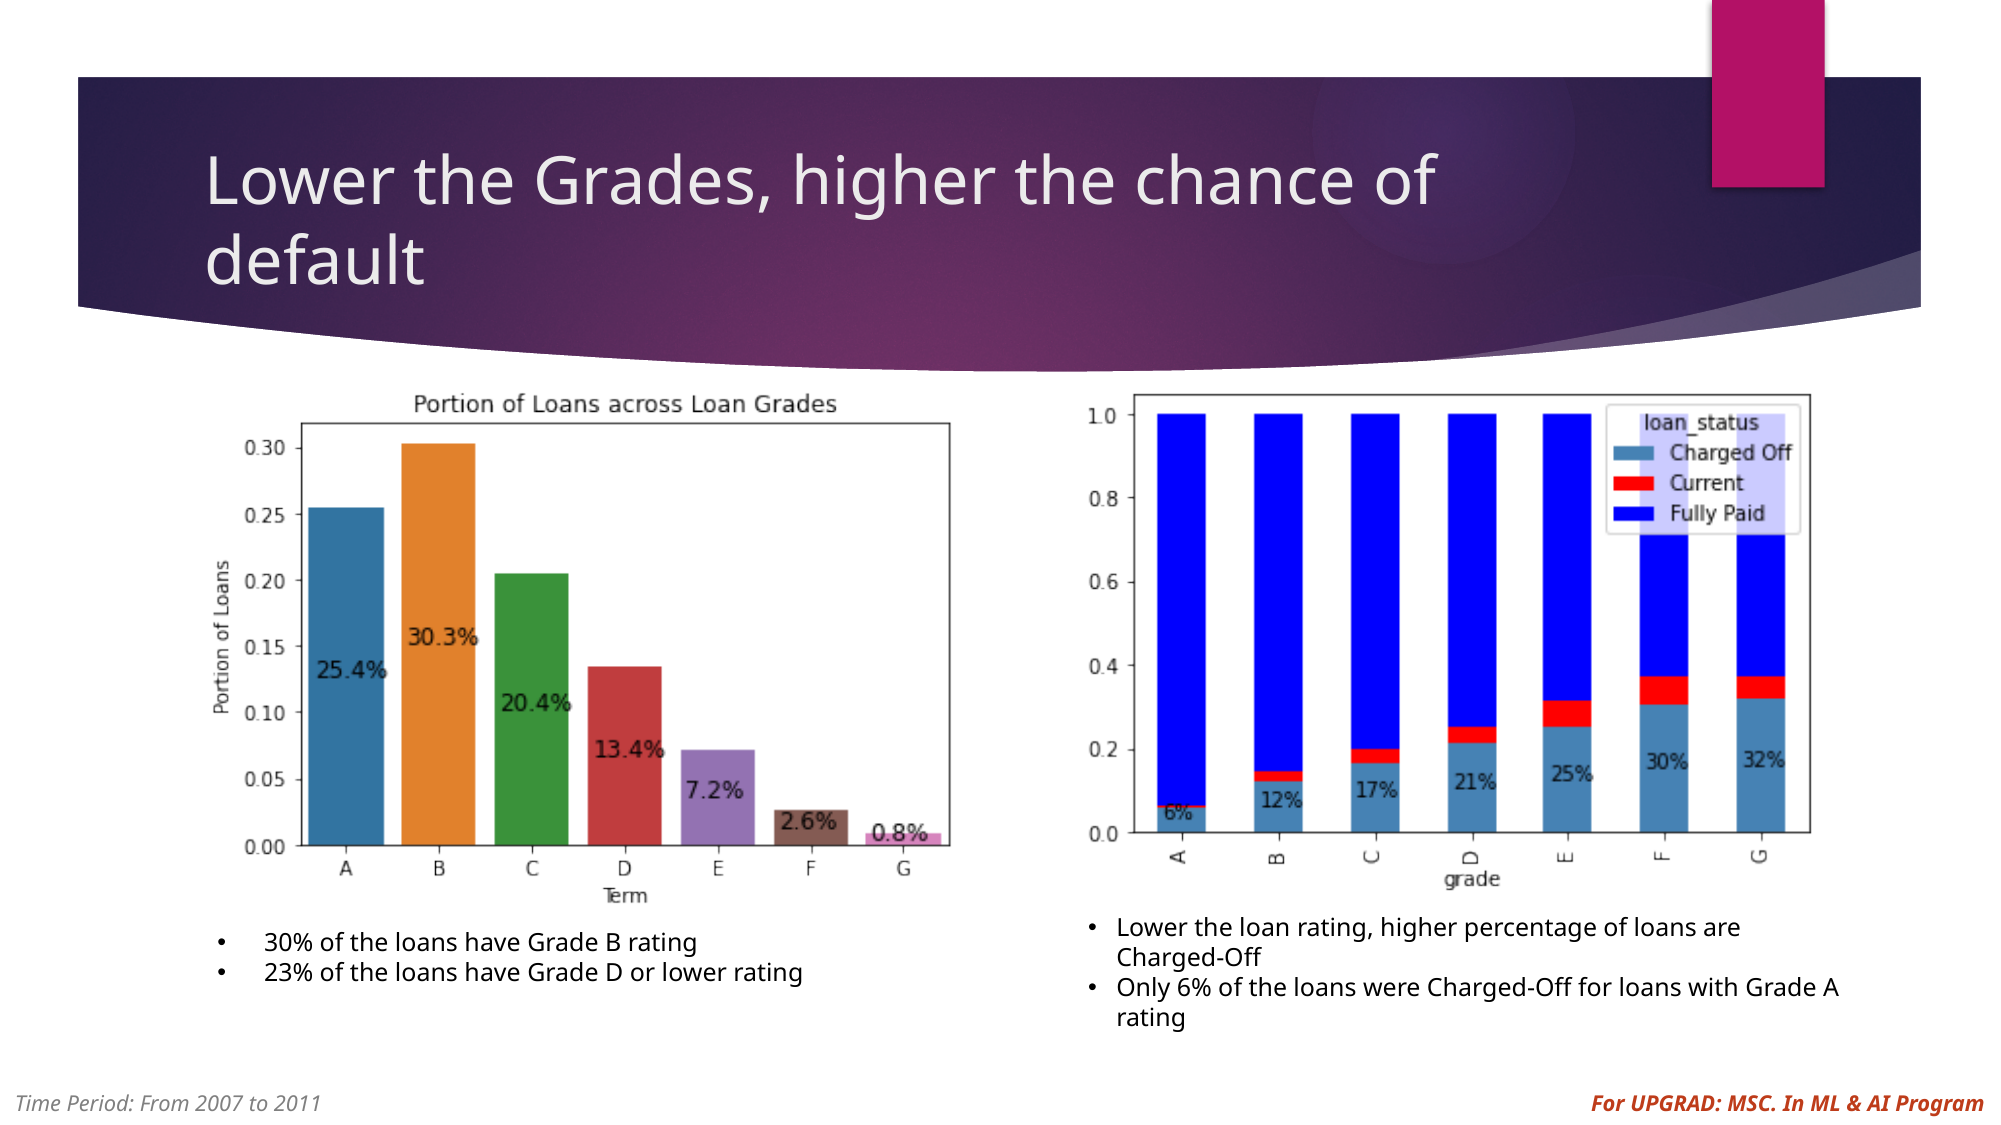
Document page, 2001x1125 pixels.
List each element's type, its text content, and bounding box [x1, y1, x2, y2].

title Lower the Grades, higher the chance of default [189, 159, 1627, 276]
text_box For UPGRAD: MSC. In ML & AI Program [1541, 1082, 2000, 1123]
text_box Time Period: From 2007 to 2011 [0, 1082, 928, 1123]
picture [1073, 379, 1824, 905]
text_box Lower the loan rating, higher percentage of loans are Charged-Off Only 6% of the loans were Charged-Off for loans with Grade A rating [1073, 904, 1867, 1039]
picture [202, 379, 963, 920]
text_box 30% of the loans have Grade B rating 23% of the loans have Grade D or lower rating [202, 919, 996, 994]
